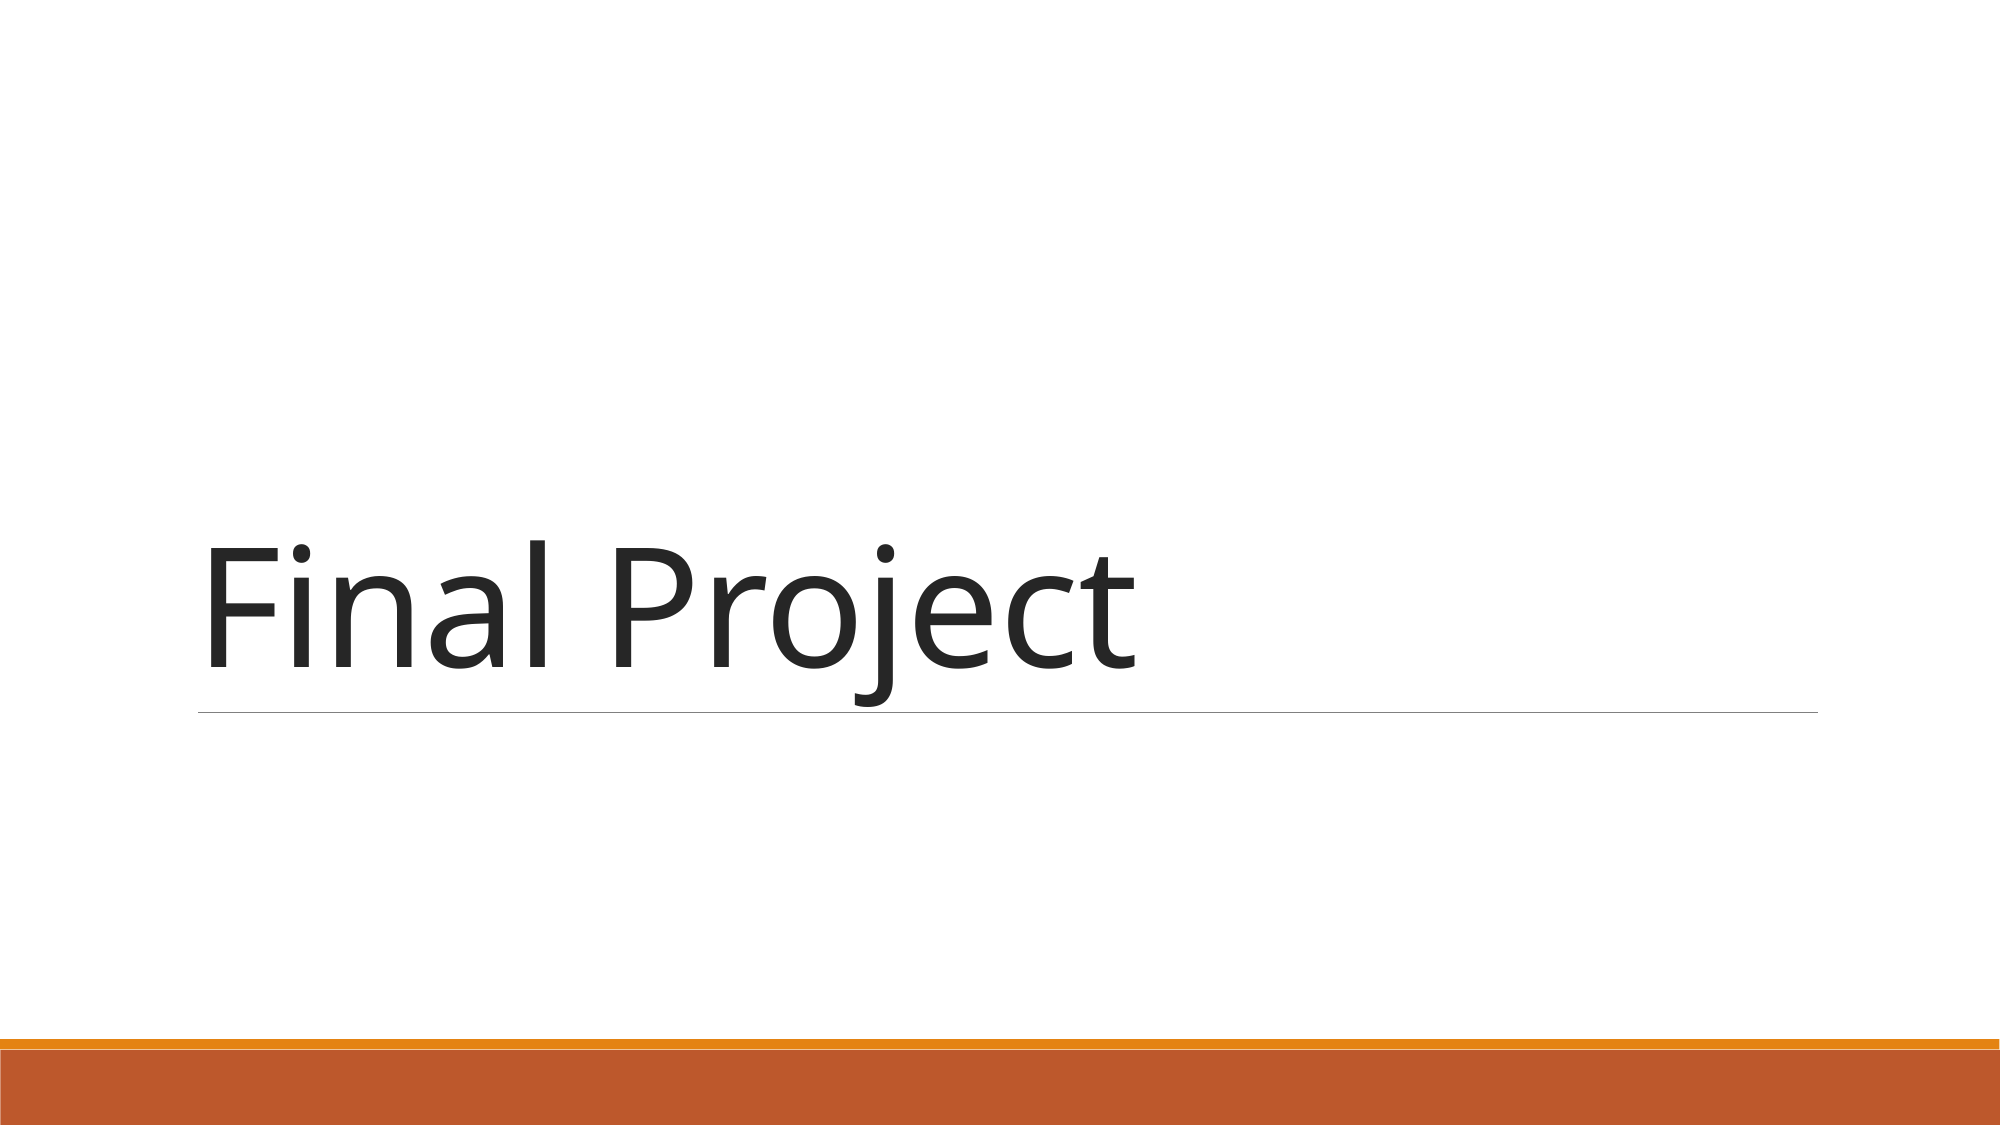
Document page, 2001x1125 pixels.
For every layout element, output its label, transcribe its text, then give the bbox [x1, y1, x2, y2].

title Final Project [180, 124, 1830, 710]
